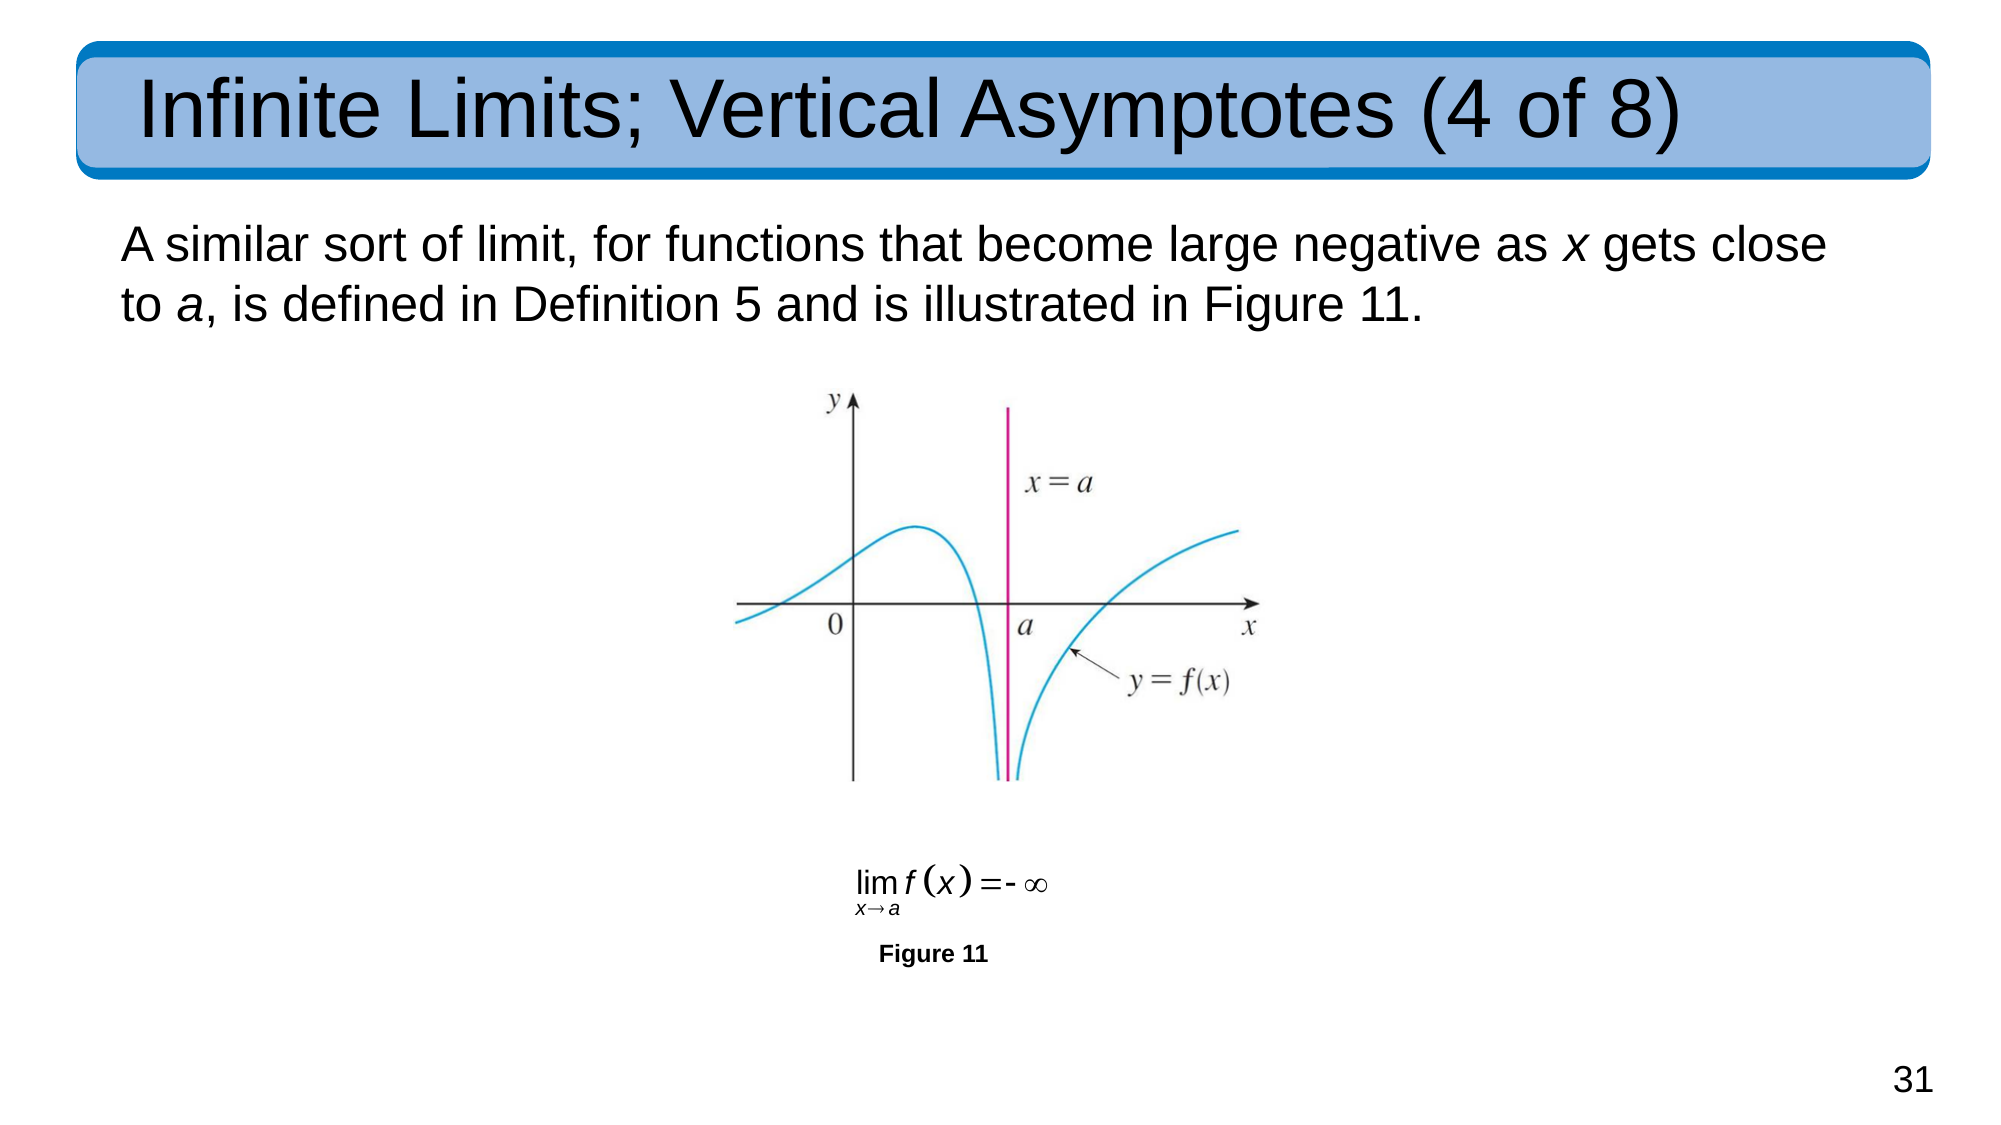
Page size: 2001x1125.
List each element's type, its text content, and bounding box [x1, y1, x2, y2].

list A similar sort of limit, for functions that become large negative as x gets close to a, is defined in Definition 5 and is illustrated in Figure 11. [120, 211, 1880, 339]
title Infinite Limits; Vertical Asymptotes (4 of 8) [137, 65, 1863, 176]
list Figure 11 [878, 940, 1042, 987]
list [733, 388, 1266, 782]
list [852, 862, 1050, 920]
